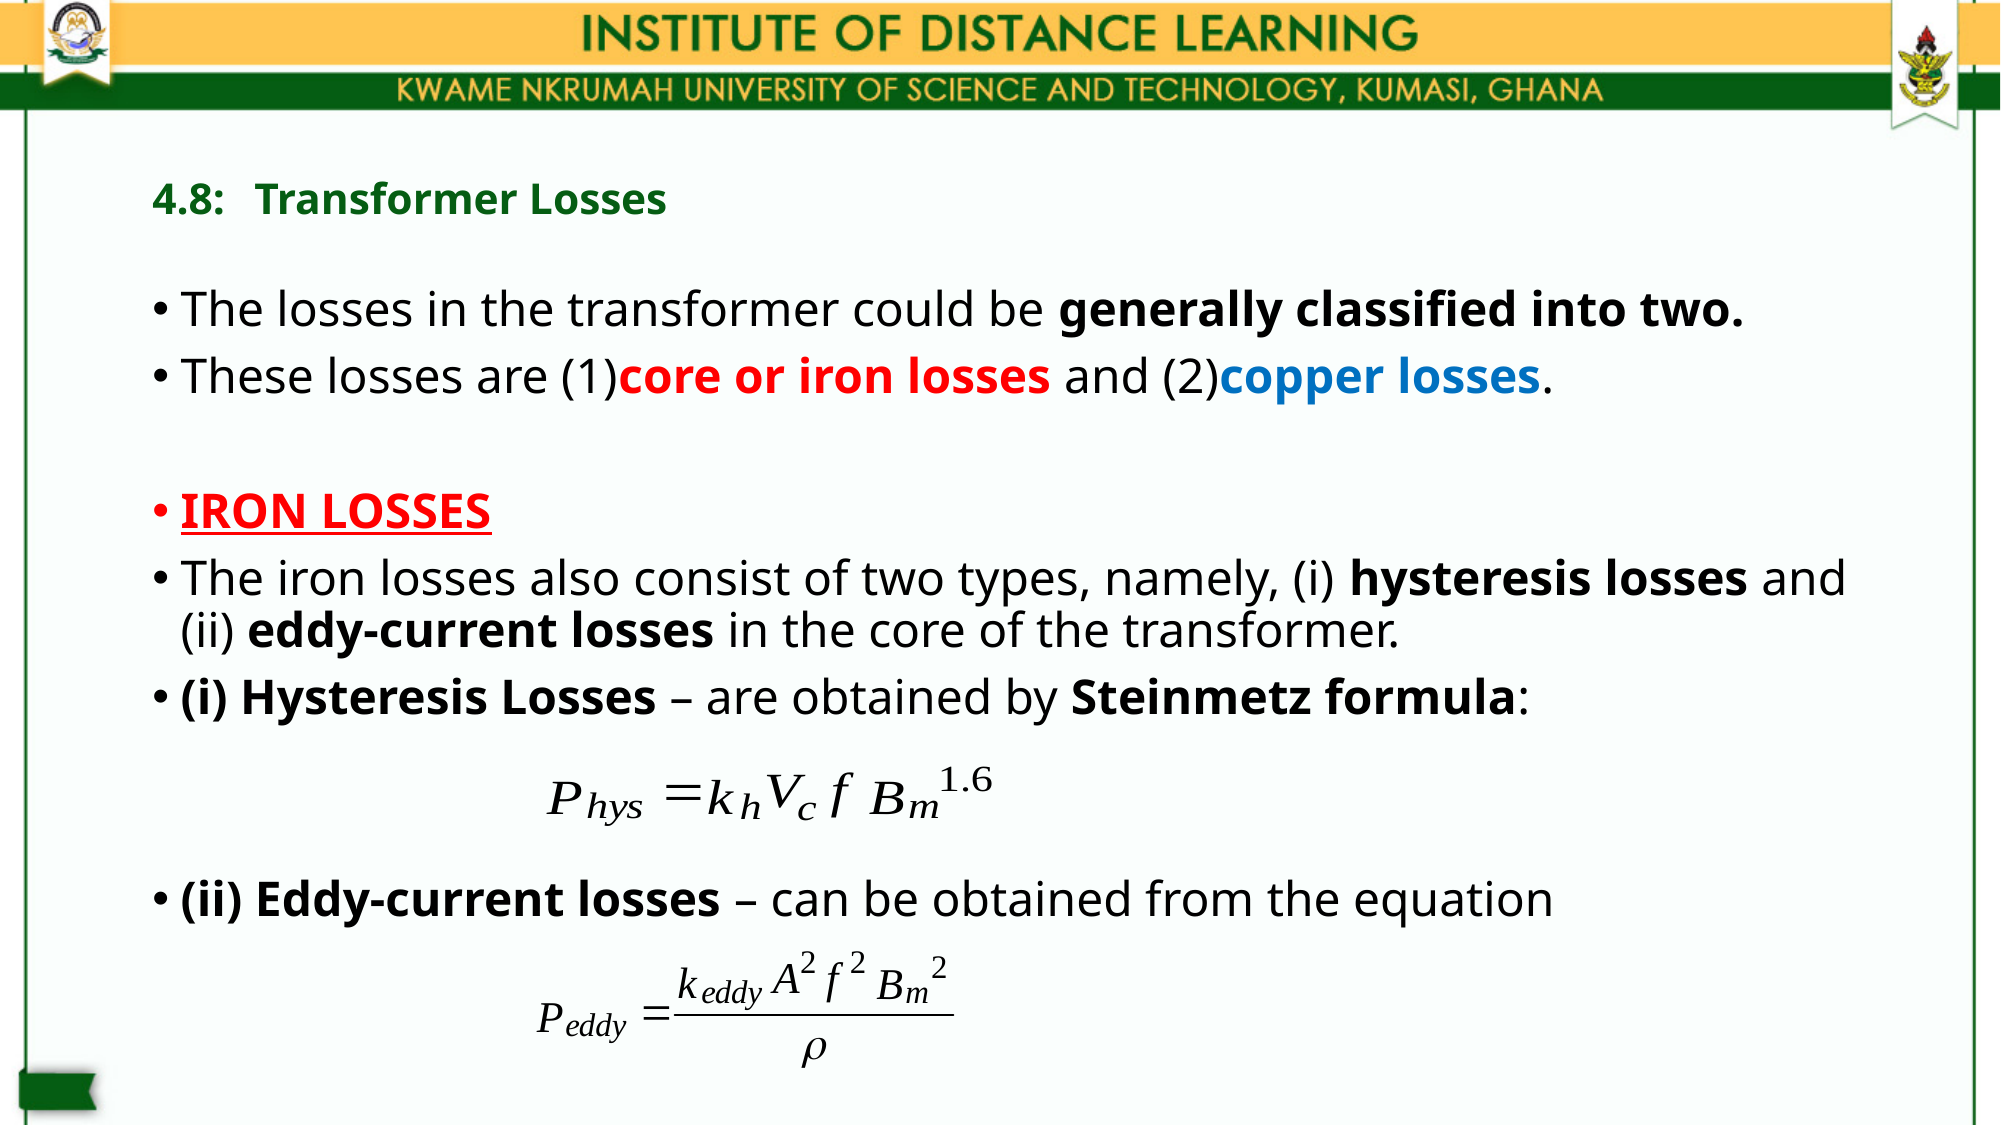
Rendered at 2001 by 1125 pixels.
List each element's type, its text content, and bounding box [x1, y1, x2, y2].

list The losses in the transformer could be generally classified into two. These losses are (1)core or iron losses and (2)copper losses. IRON LOSSES The iron losses also consist of two types, namely, (i) hysteresis losses and (ii) eddy-current losses in the core of the transformer. (i) Hysteresis Losses – are obtained by Steinmetz formula: (ii) Eddy-current losses – can be obtained from the equation [137, 278, 1863, 1087]
title 4.8: Transformer Losses [137, 129, 1863, 278]
picture [0, 0, 2001, 1125]
